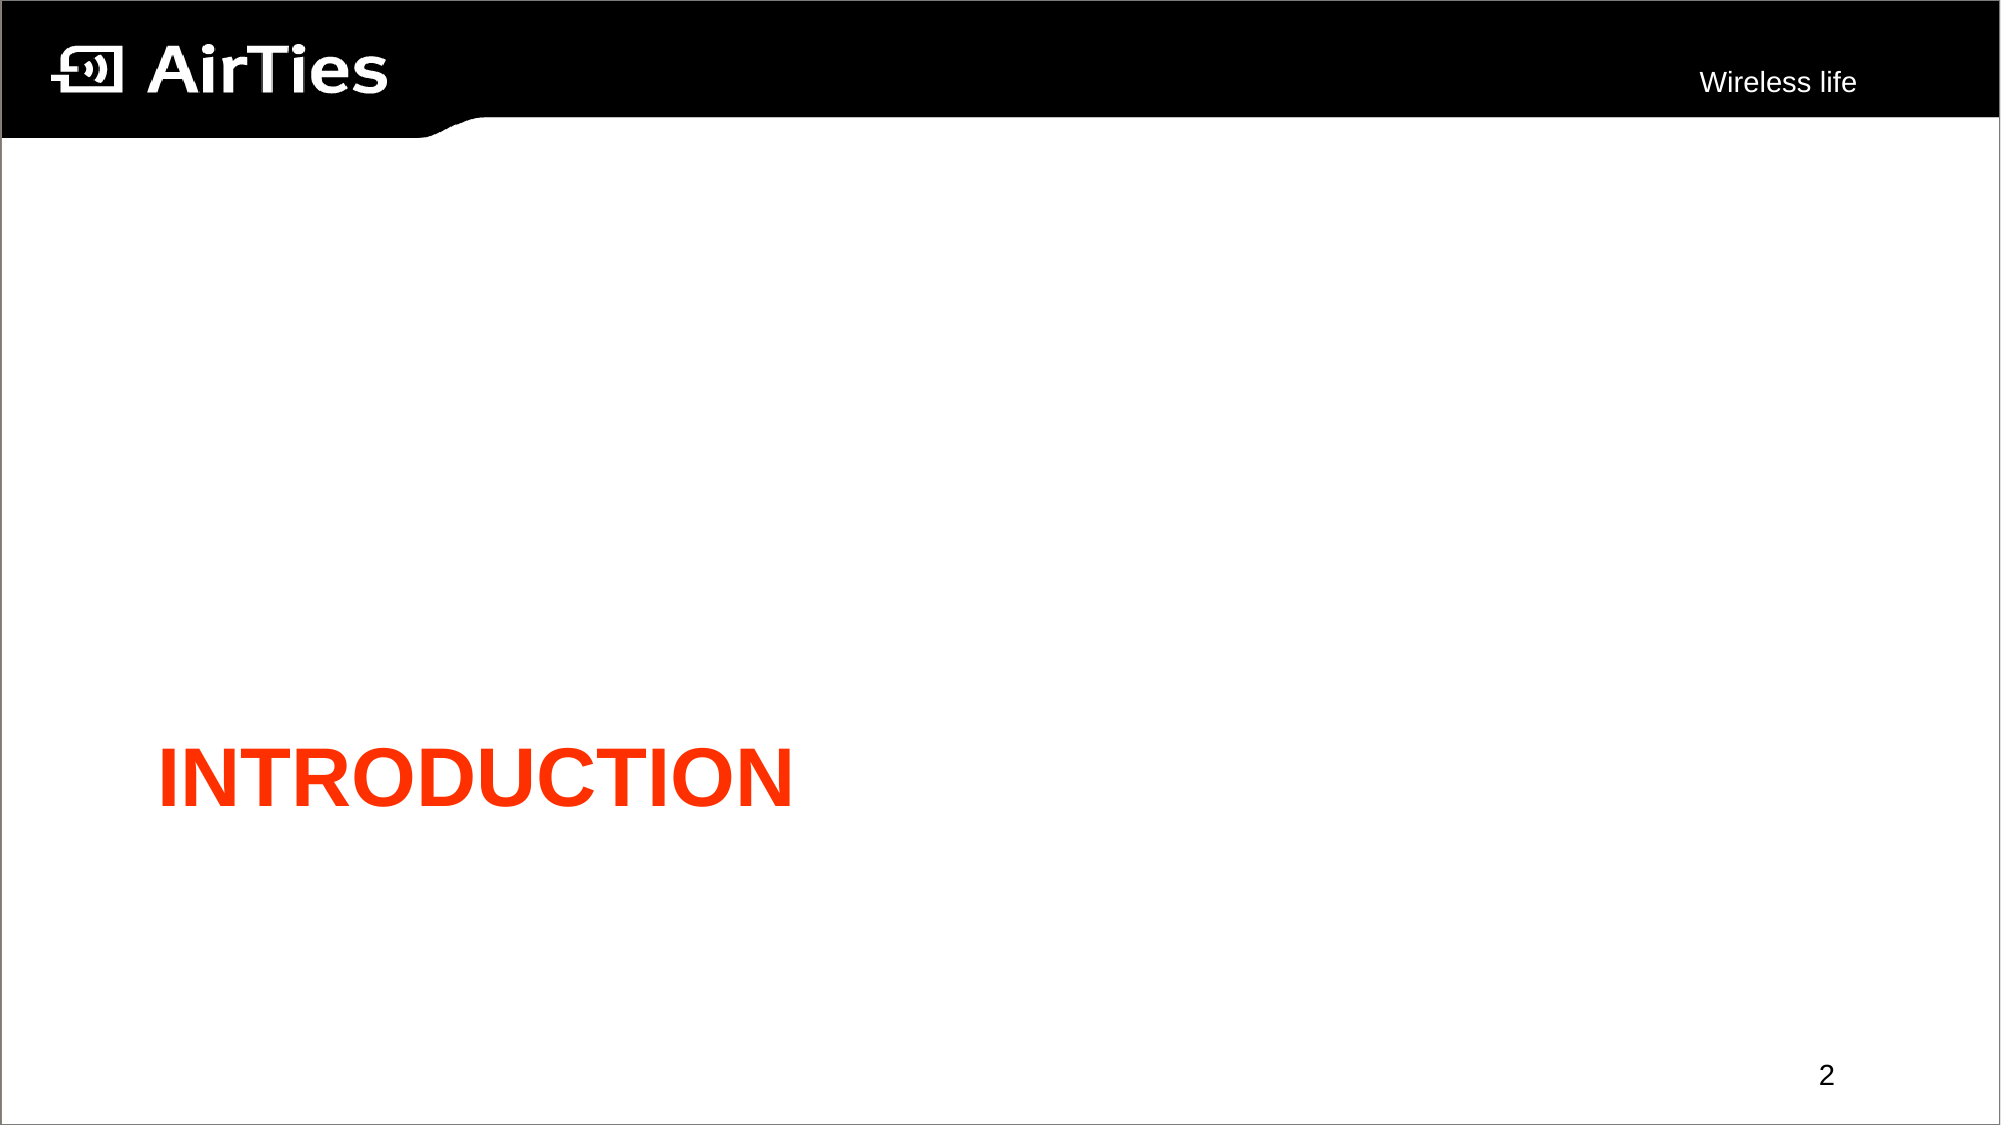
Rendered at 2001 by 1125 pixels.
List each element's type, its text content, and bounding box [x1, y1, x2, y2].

slide_number 2 [1433, 1048, 1851, 1098]
title IntroductIon [157, 722, 1858, 947]
picture [2, 1, 1999, 138]
